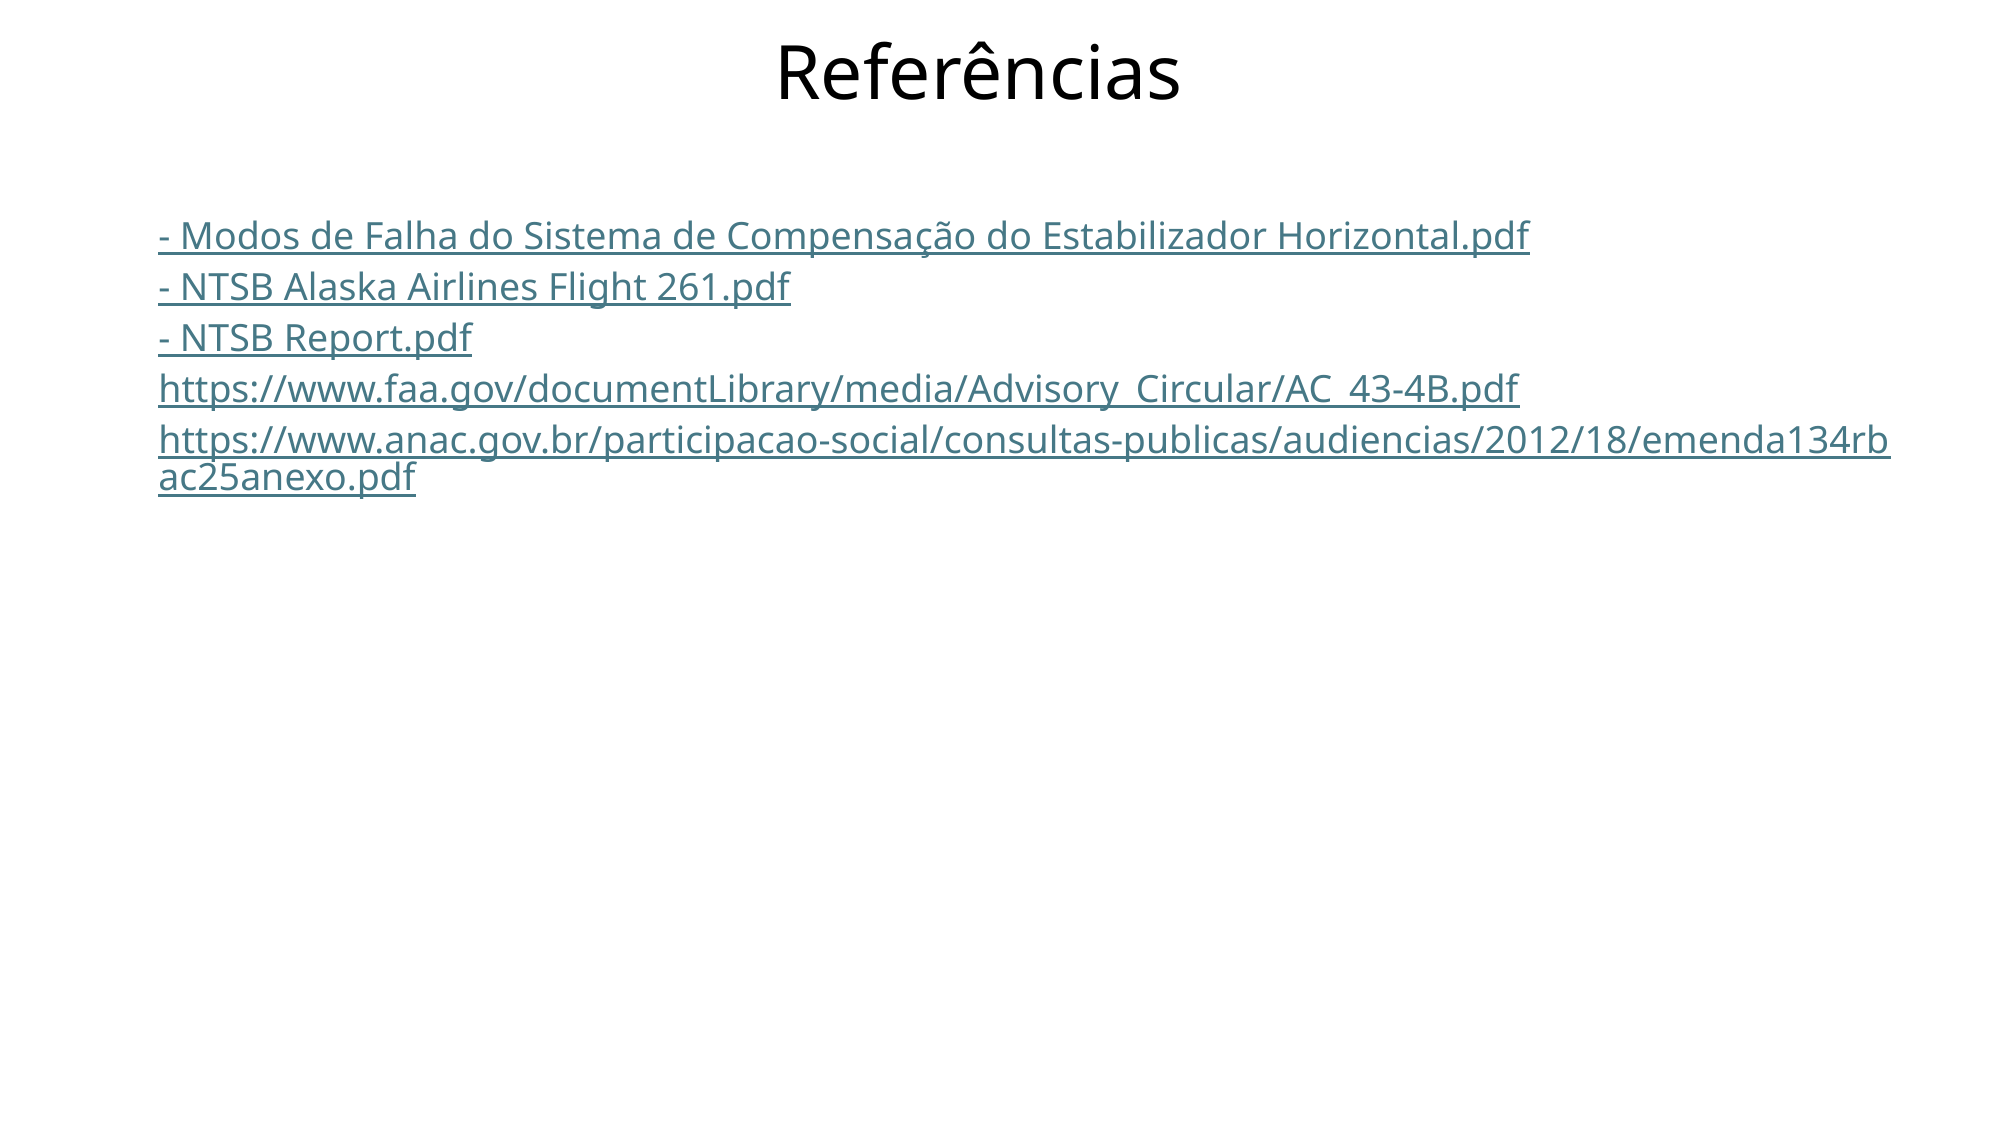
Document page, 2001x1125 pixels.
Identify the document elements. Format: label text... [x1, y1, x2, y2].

text_box Referências [759, 17, 1210, 123]
text_box - Modos de Falha do Sistema de Compensação do Estabilizador Horizontal.pdf - NTSB Alaska Airlines Flight 261.pdf - NTSB Report.pdf https://www.faa.gov/documentLibrary/media/Advisory_Circular/AC_43-4B.pdf https://www.anac.gov.br/participacao-social/consultas-publicas/audiencias/2012/18/emenda134rbac25anexo.pdf [143, 204, 1909, 520]
